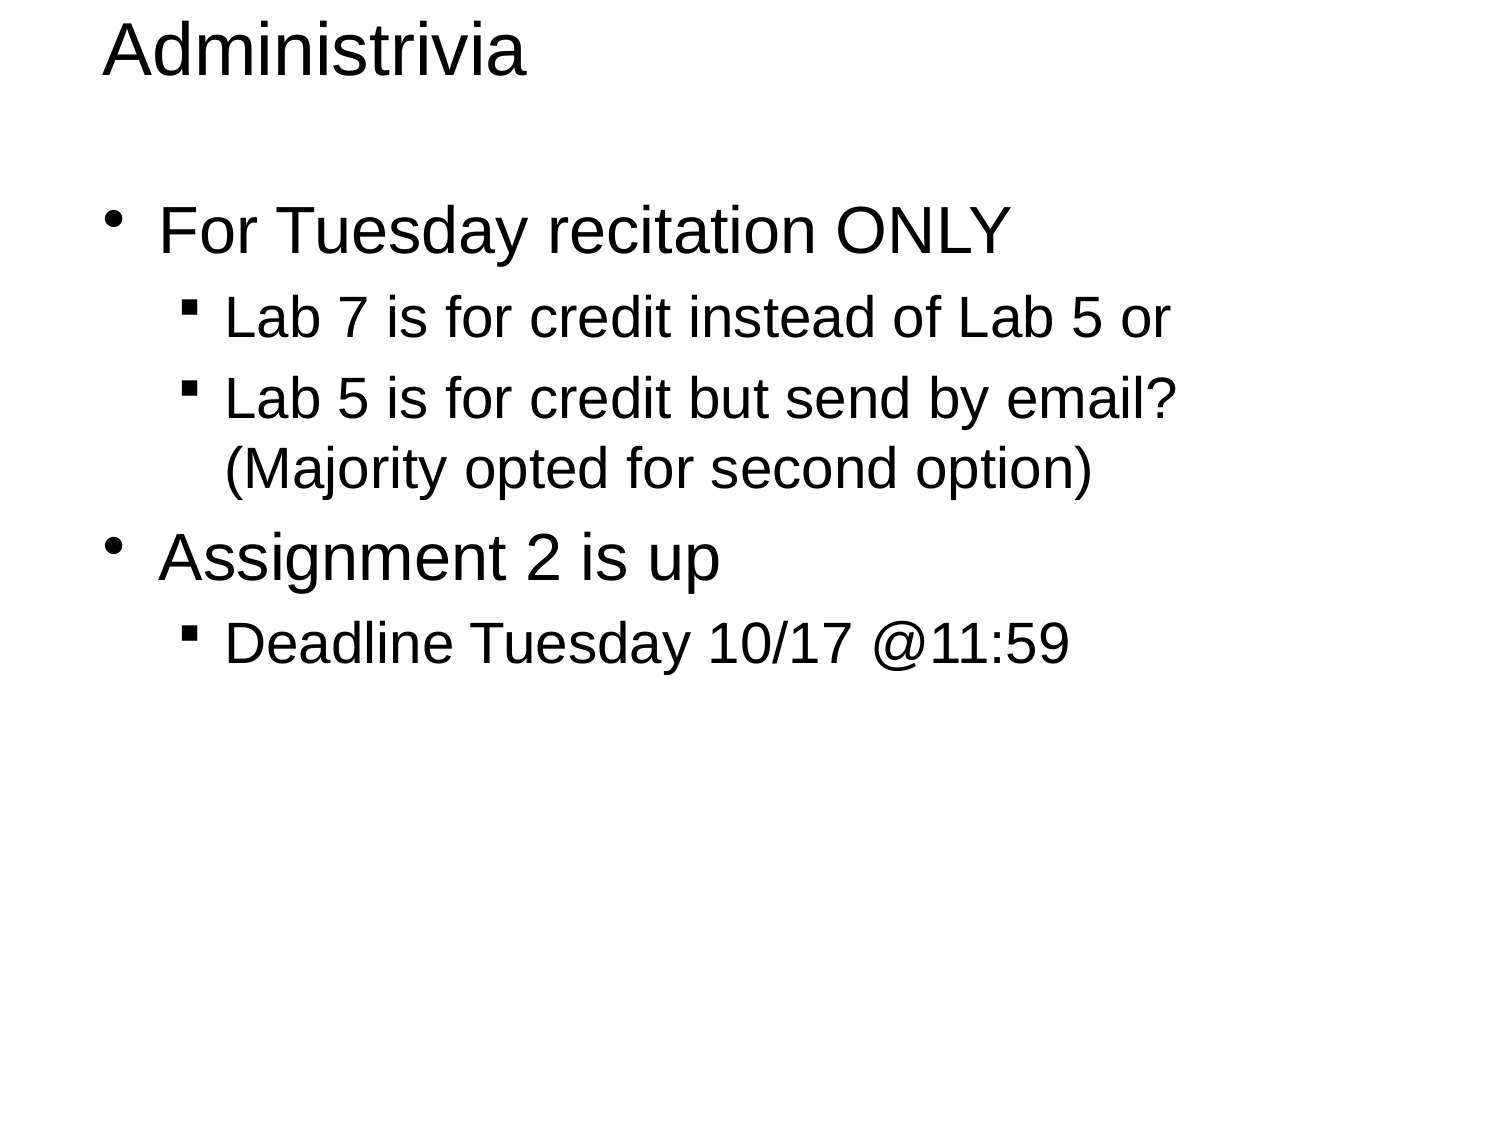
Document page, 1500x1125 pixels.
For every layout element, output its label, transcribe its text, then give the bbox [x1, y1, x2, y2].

list For Tuesday recitation ONLY Lab 7 is for credit instead of Lab 5 or Lab 5 is for credit but send by email? (Majority opted for second option) Assignment 2 is up Deadline Tuesday 10/17 @11:59 [87, 179, 1413, 1005]
title Administrivia [87, 20, 1413, 71]
